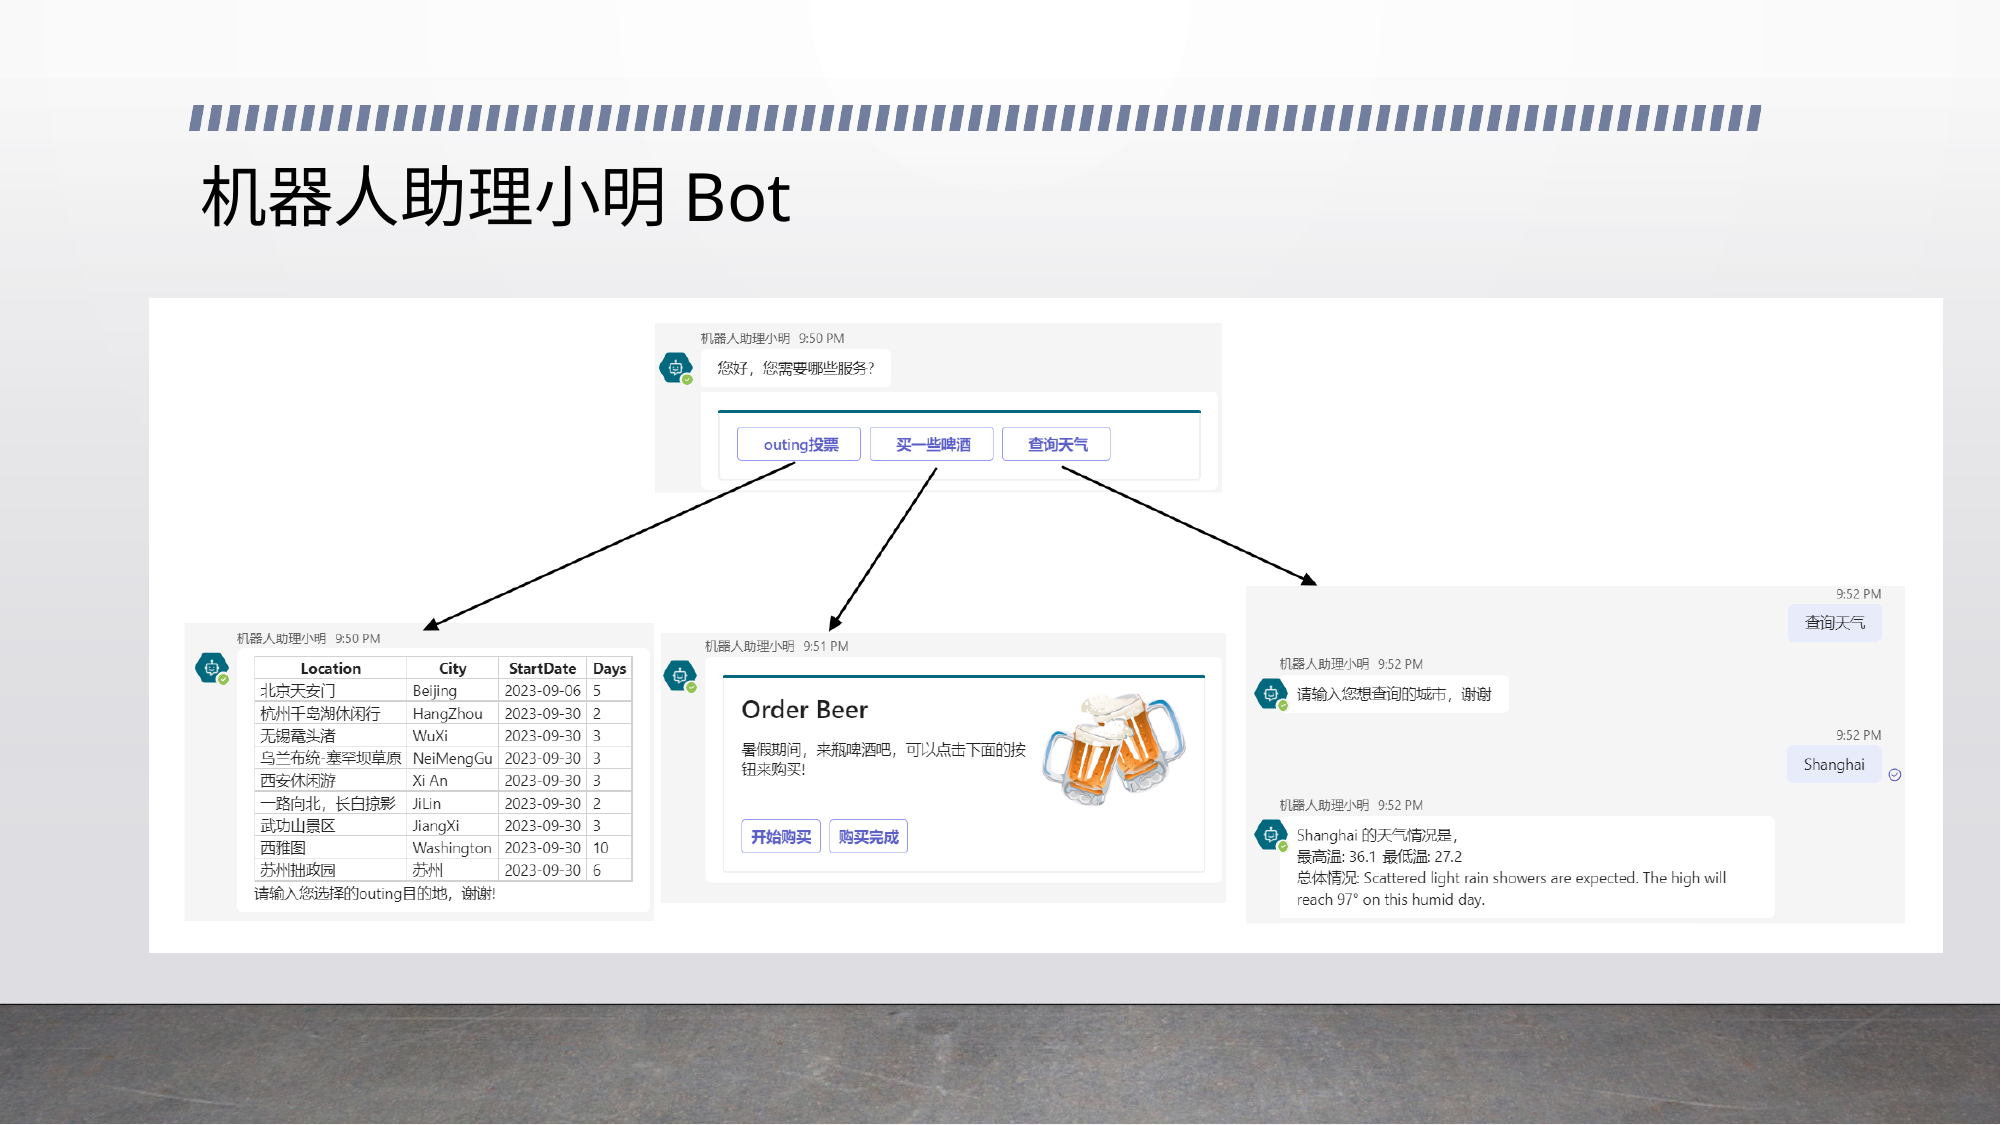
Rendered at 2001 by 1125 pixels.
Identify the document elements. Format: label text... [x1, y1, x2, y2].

text_box [0, 76, 2000, 1003]
picture [149, 298, 1943, 953]
title 机器人助理小明Bot [185, 156, 1761, 298]
picture [0, 1005, 2000, 1125]
picture [184, 105, 1762, 132]
